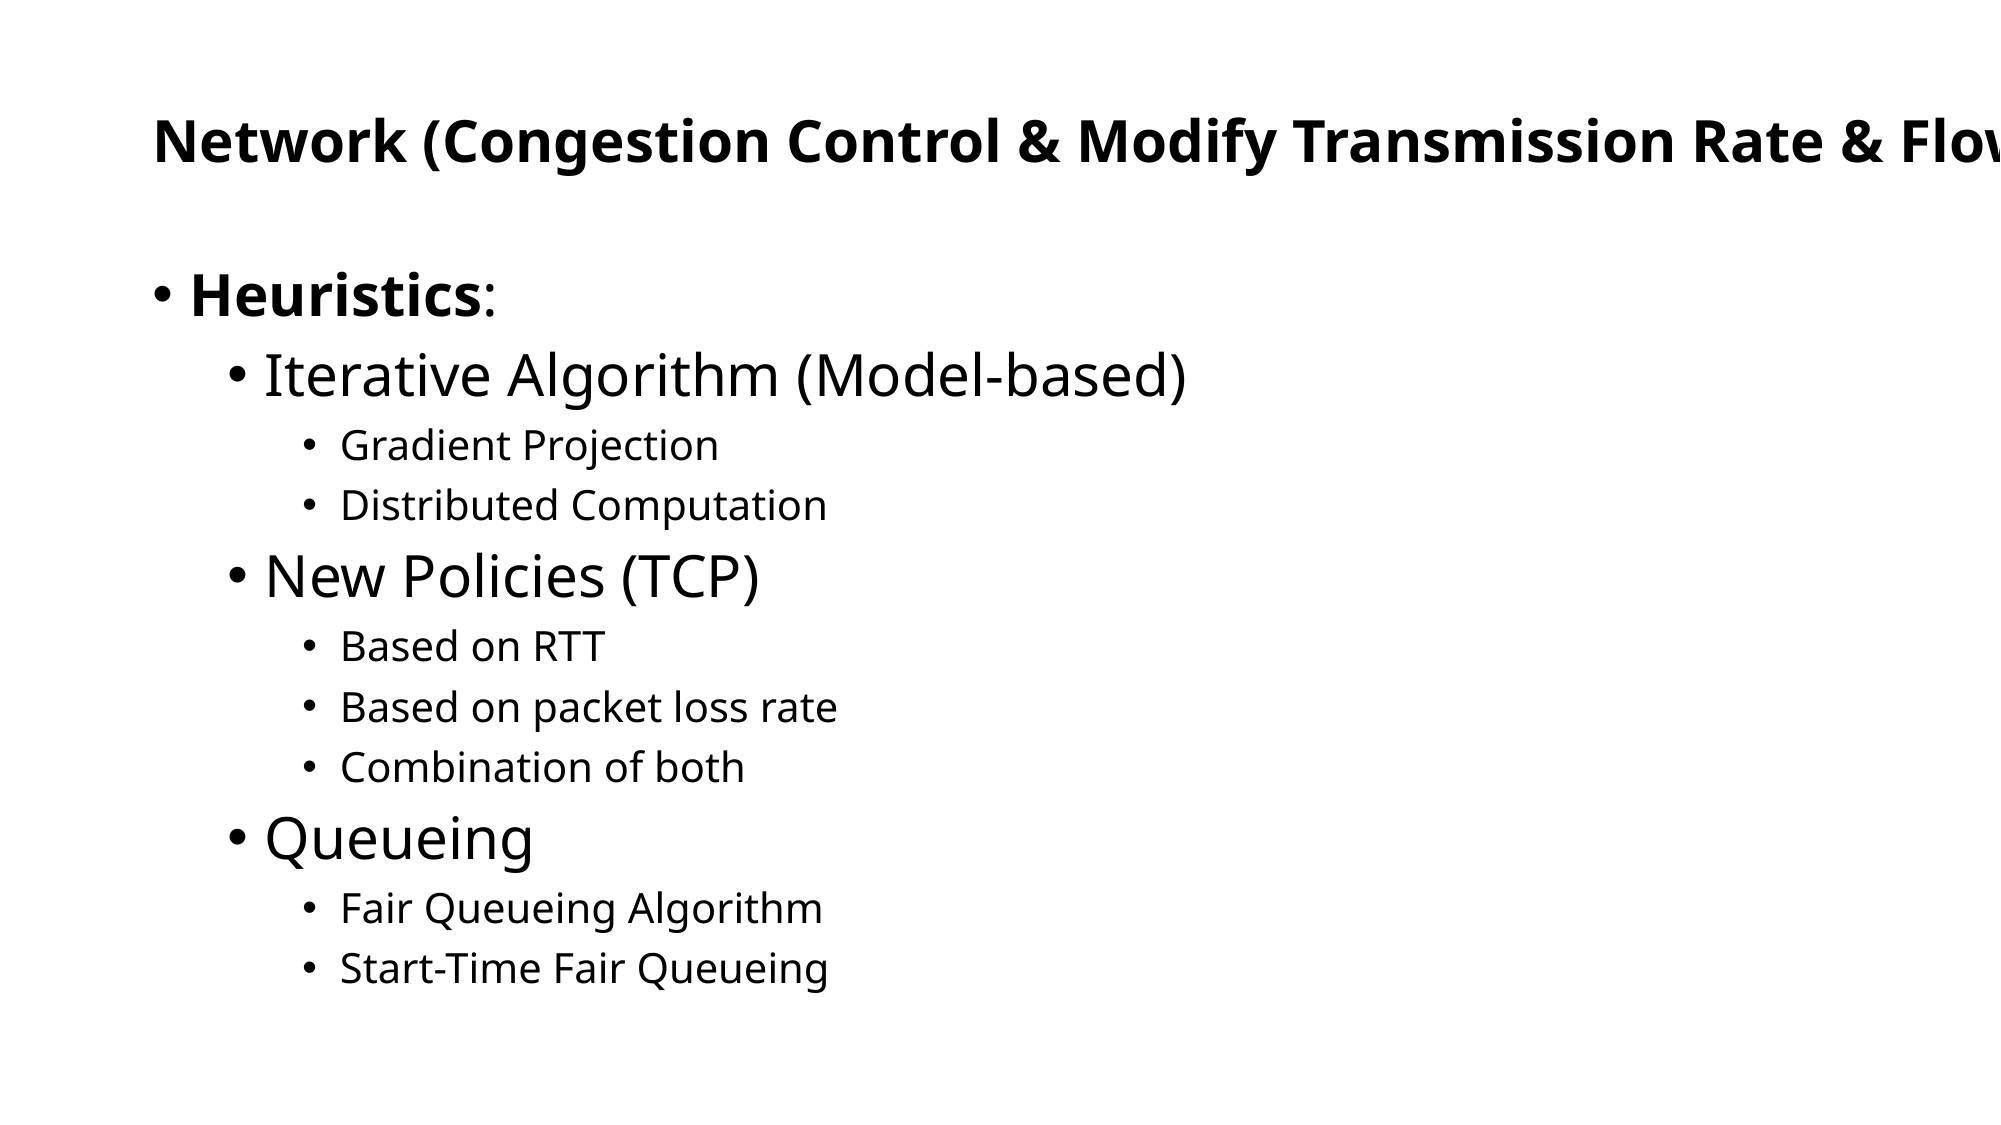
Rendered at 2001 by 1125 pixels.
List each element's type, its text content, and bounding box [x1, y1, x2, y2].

list Heuristics: Iterative Algorithm (Model-based) Gradient Projection Distributed Computation New Policies (TCP) Based on RTT Based on packet loss rate Combination of both Queueing Fair Queueing Algorithm Start-Time Fair Queueing [137, 250, 1859, 1112]
title Network (Congestion Control & Modify Transmission Rate & Flow) [137, 106, 2000, 181]
